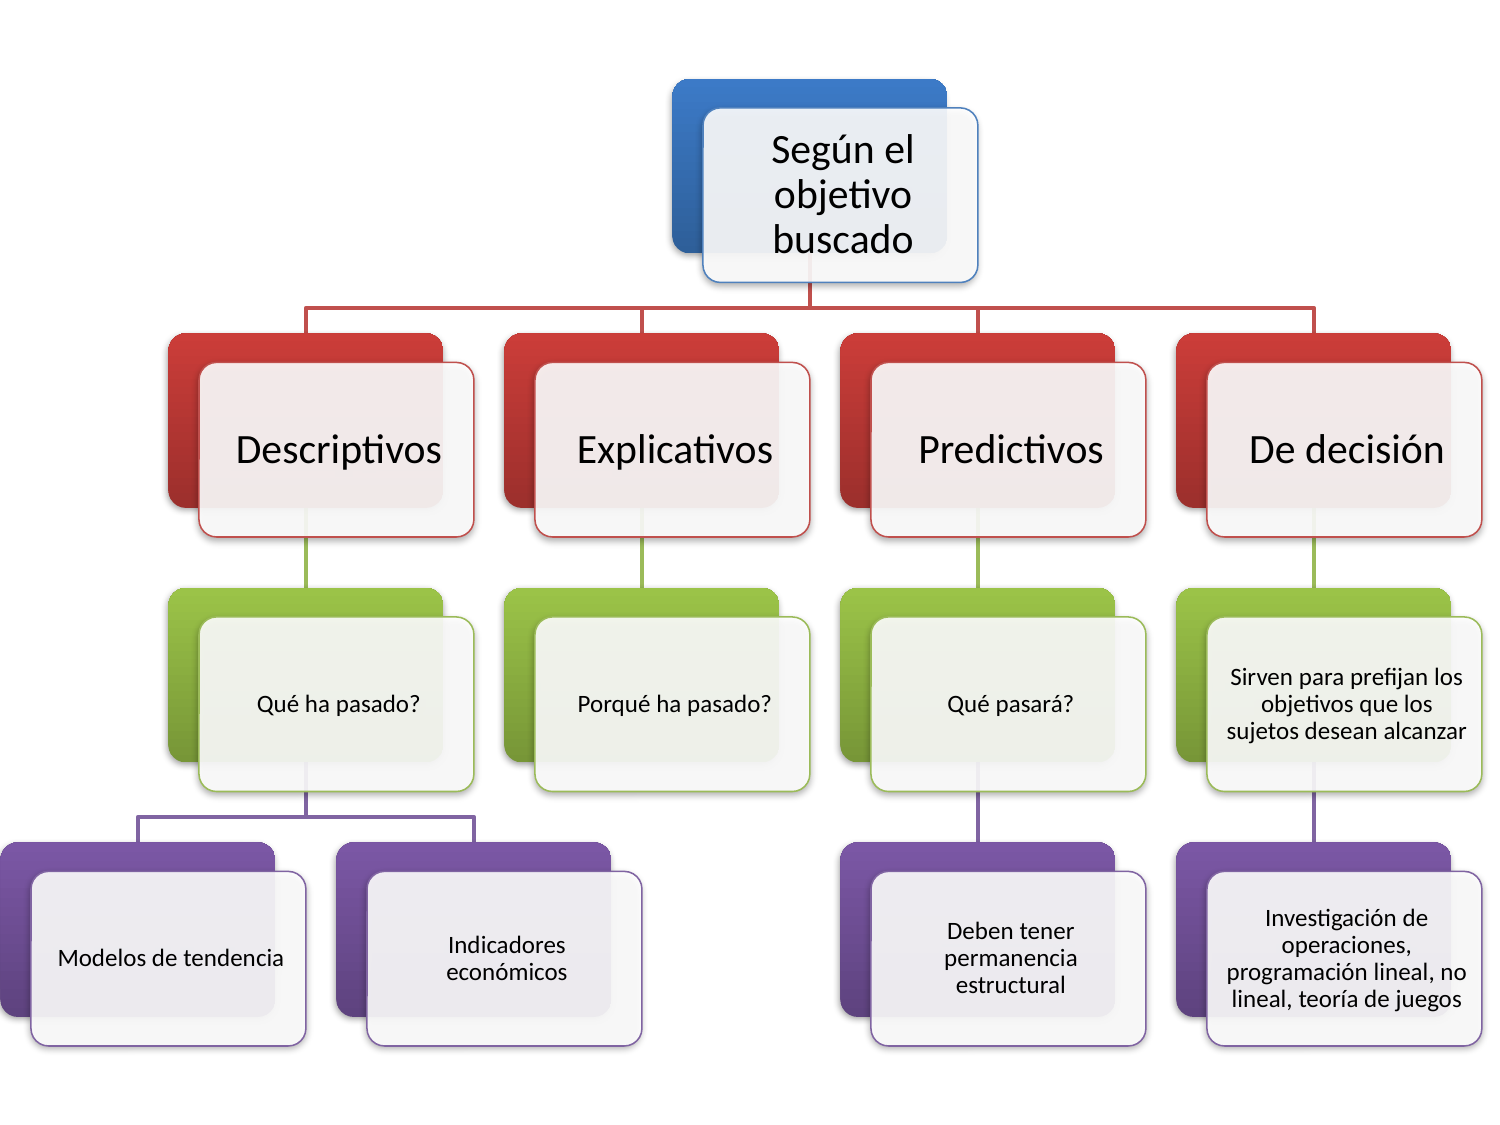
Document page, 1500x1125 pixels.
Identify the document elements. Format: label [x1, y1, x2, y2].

text_box [0, 0, 1483, 1125]
